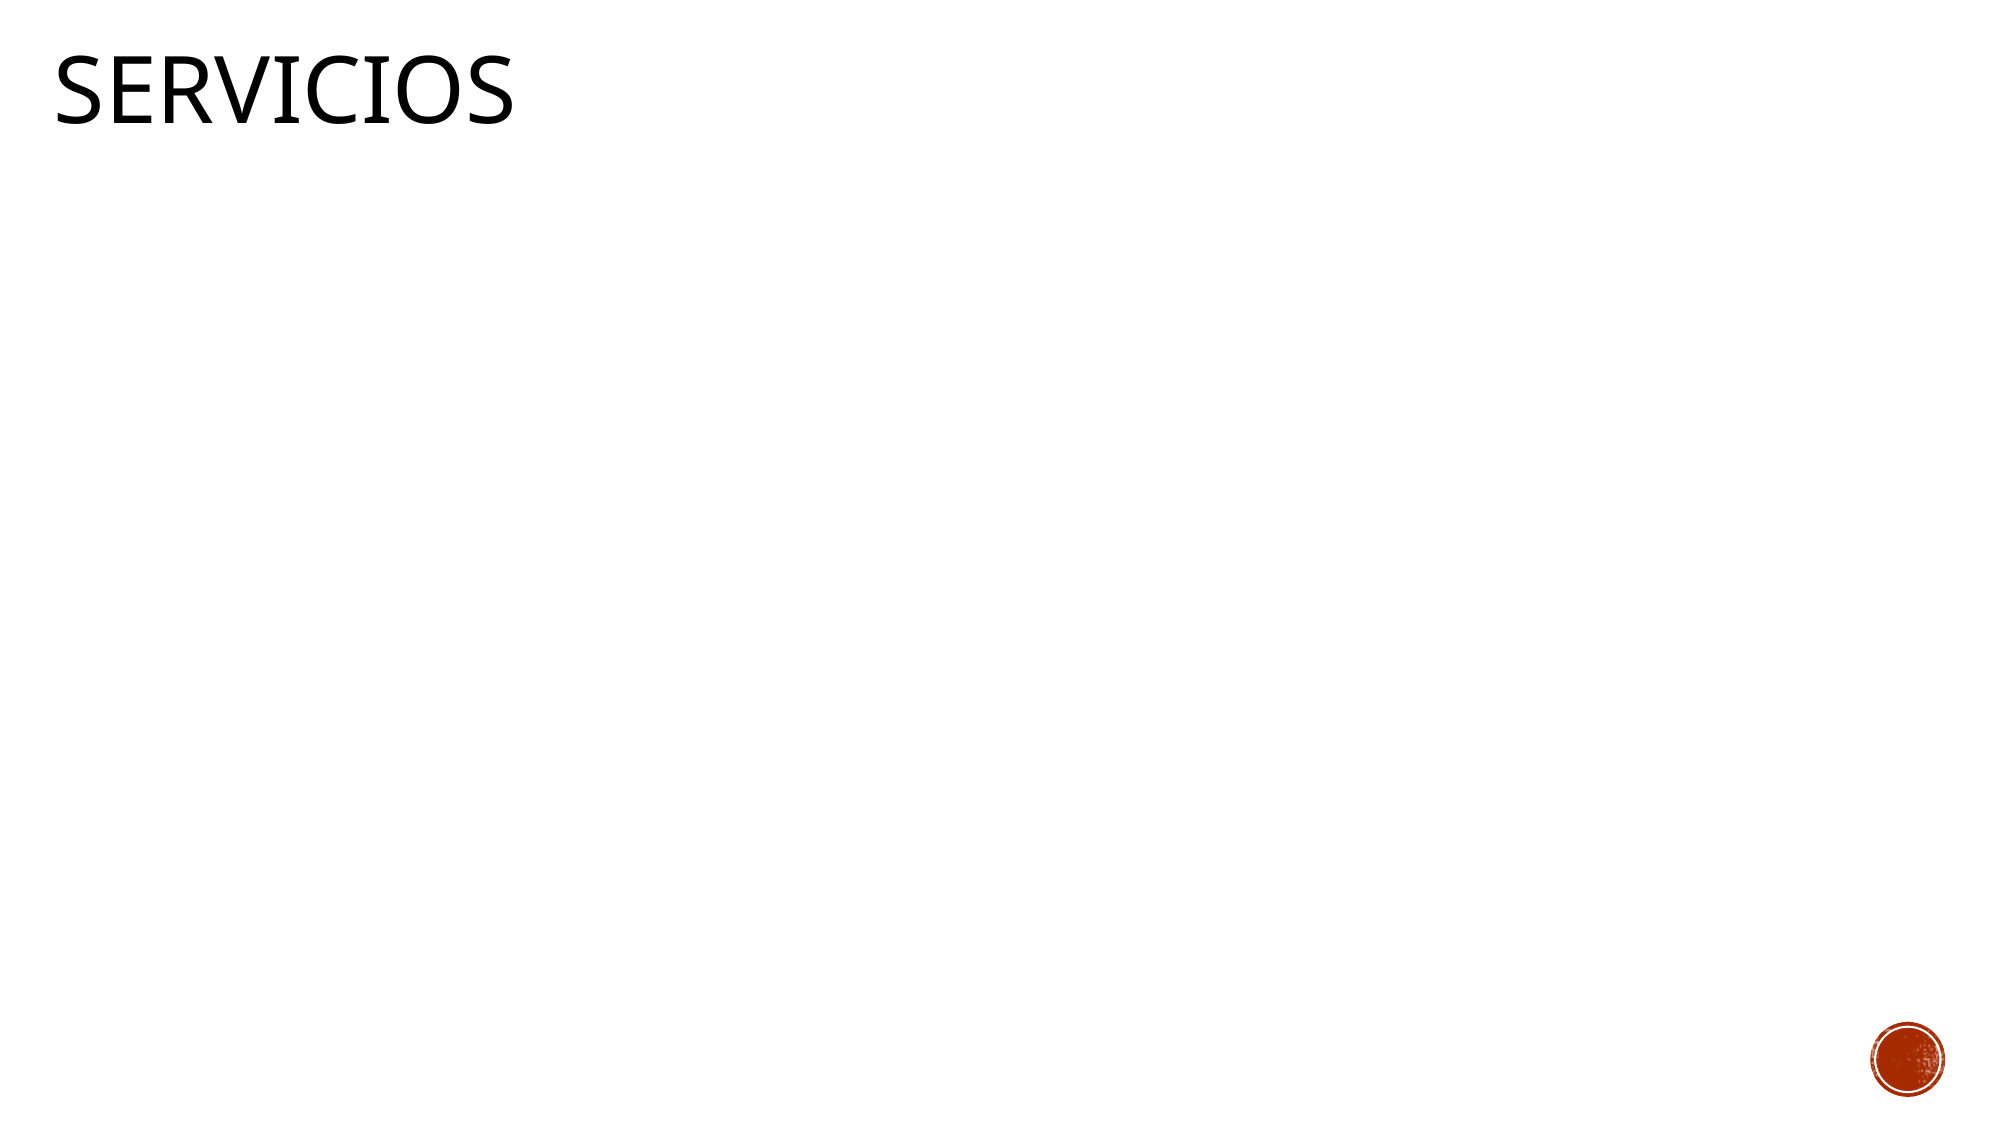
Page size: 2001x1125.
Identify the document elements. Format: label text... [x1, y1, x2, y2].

title servicios [38, 35, 660, 153]
